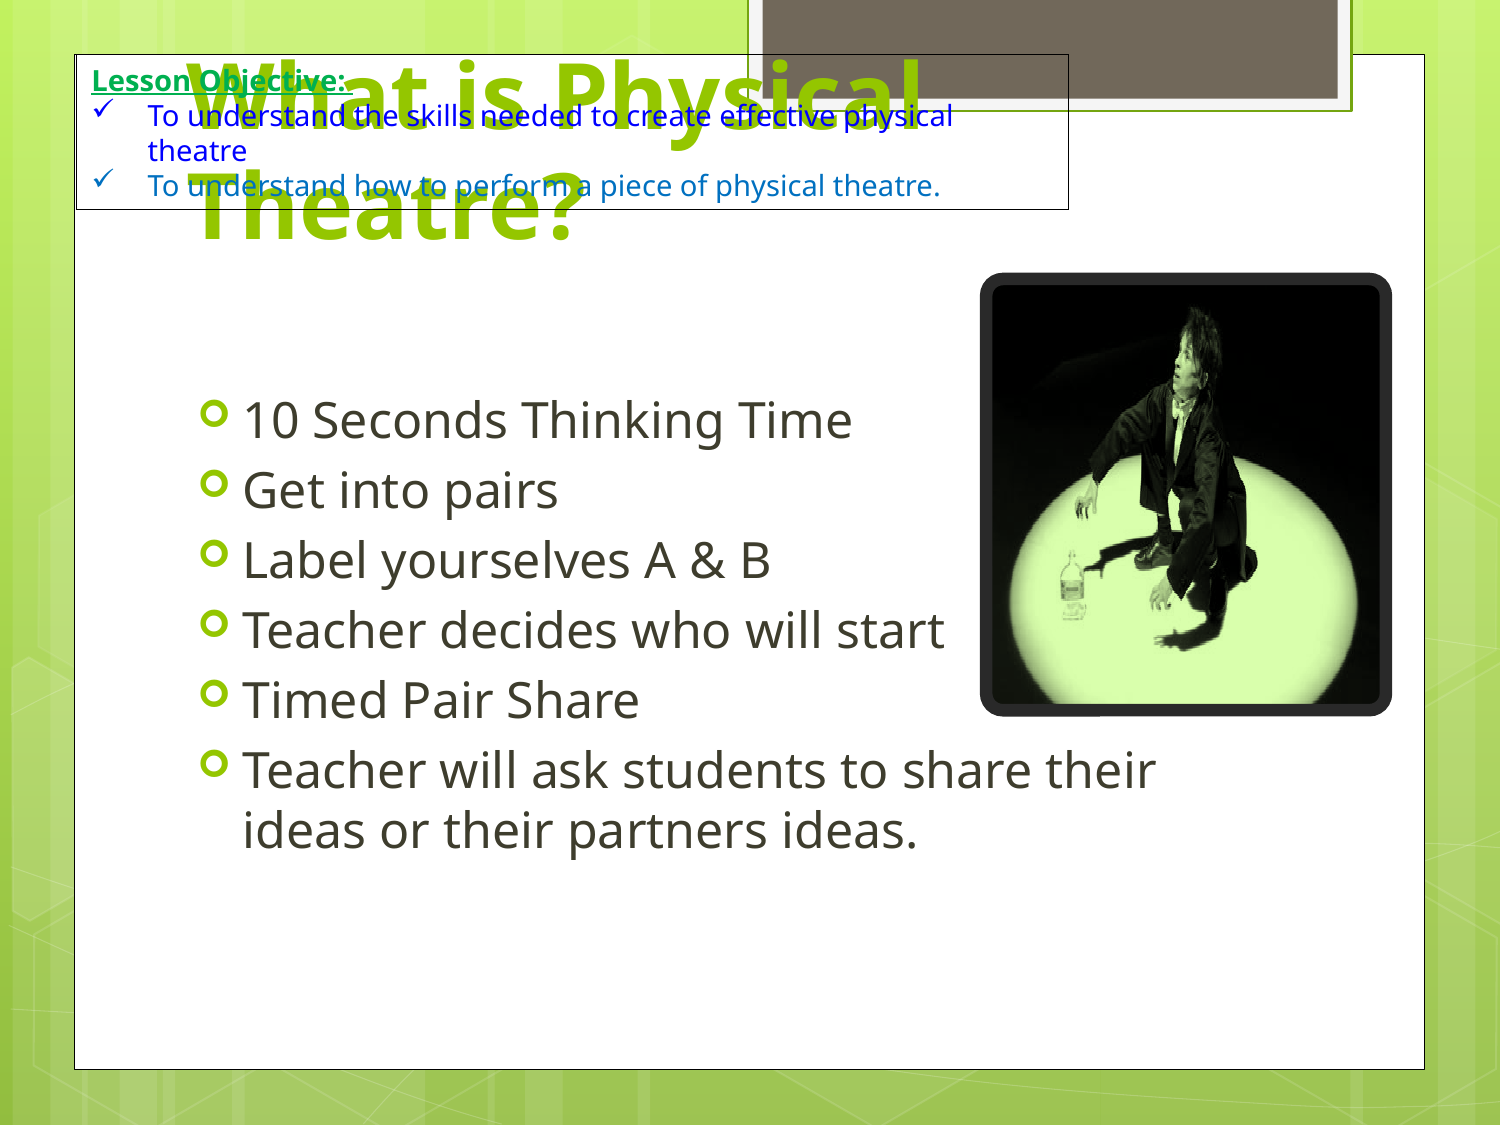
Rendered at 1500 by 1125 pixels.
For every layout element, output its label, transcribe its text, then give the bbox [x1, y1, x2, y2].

picture [985, 278, 1387, 711]
title What is Physical Theatre? [171, 78, 1324, 266]
text_box Lesson Objective: To understand the skills needed to create effective physical theatre To understand how to perform a piece of physical theatre. [76, 54, 1069, 210]
list 10 Seconds Thinking Time Get into pairs Label yourselves A & B Teacher decides who will start Timed Pair Share Teacher will ask students to share their ideas or their partners ideas. [171, 381, 1283, 957]
